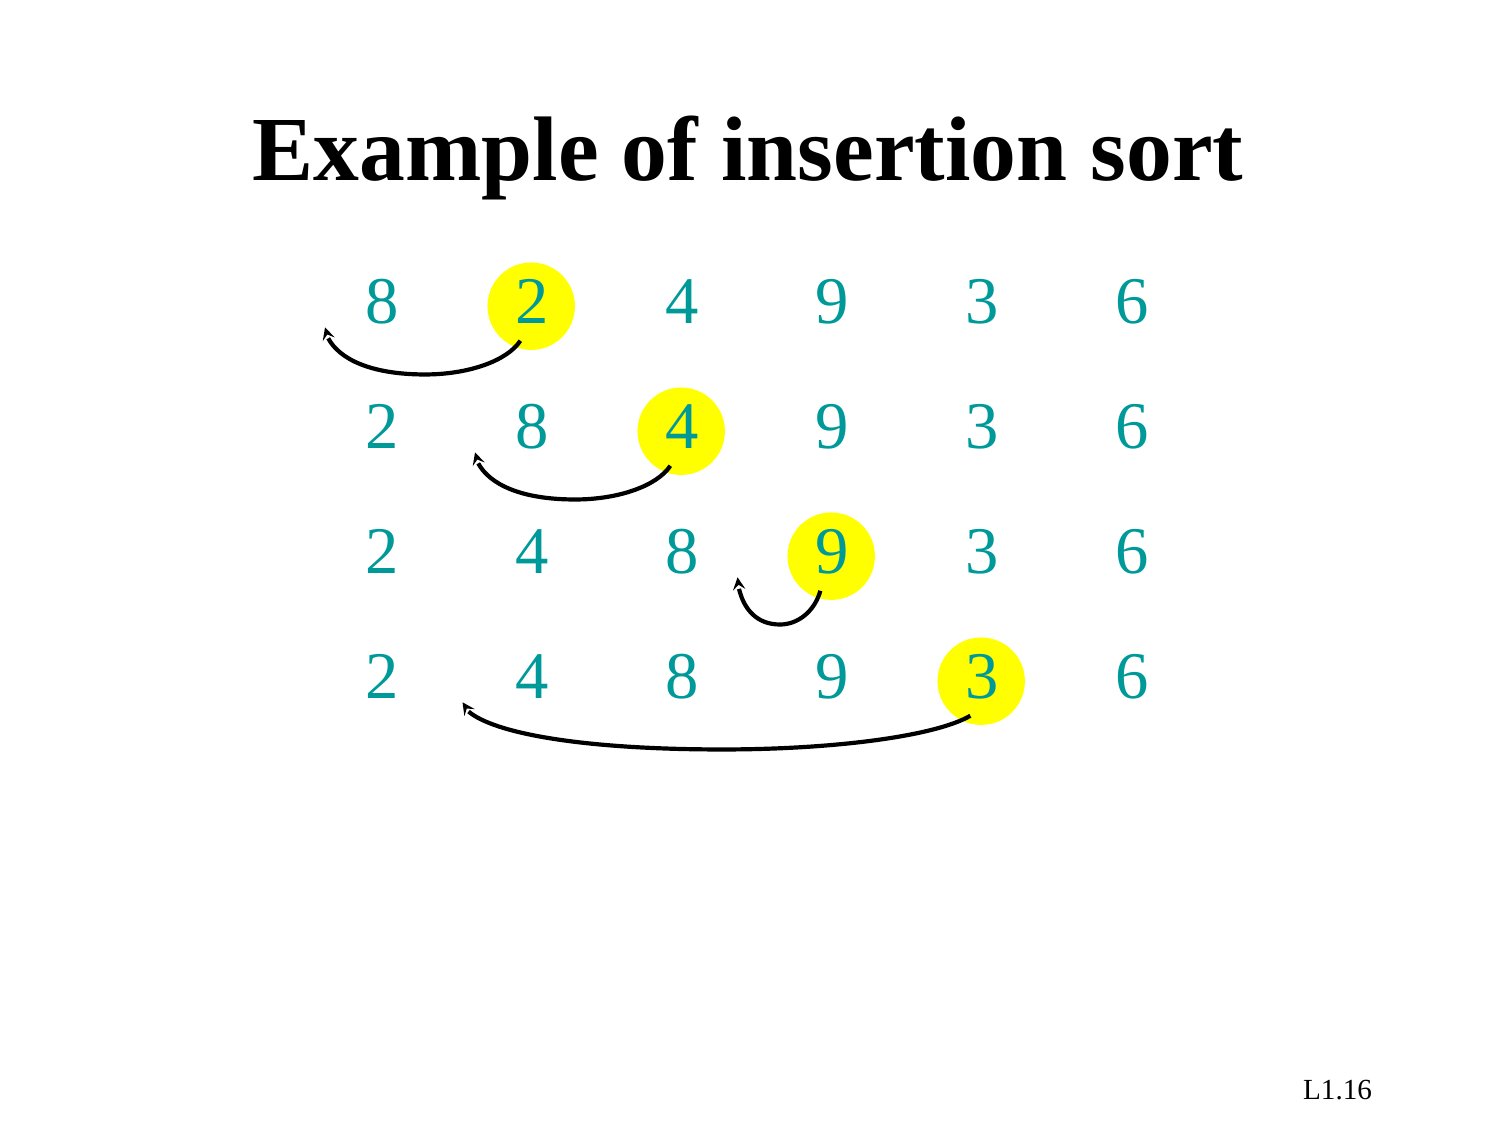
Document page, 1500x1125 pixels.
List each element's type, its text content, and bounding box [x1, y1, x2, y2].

text_box [1014, 652, 1025, 711]
text_box 2 [350, 632, 414, 720]
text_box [349, 374, 1164, 499]
slide_number L1.16 [1074, 1062, 1388, 1101]
text_box 6 [1100, 632, 1164, 720]
title Example of insertion sort [237, 49, 1476, 238]
text_box 8 [650, 633, 714, 701]
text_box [324, 249, 1164, 375]
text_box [349, 499, 1164, 625]
text_box [937, 650, 950, 712]
text_box 9 [800, 633, 864, 709]
text_box 4 [500, 633, 564, 702]
text_box [963, 720, 1002, 725]
text_box [462, 701, 971, 750]
text_box 3 [950, 633, 1014, 720]
